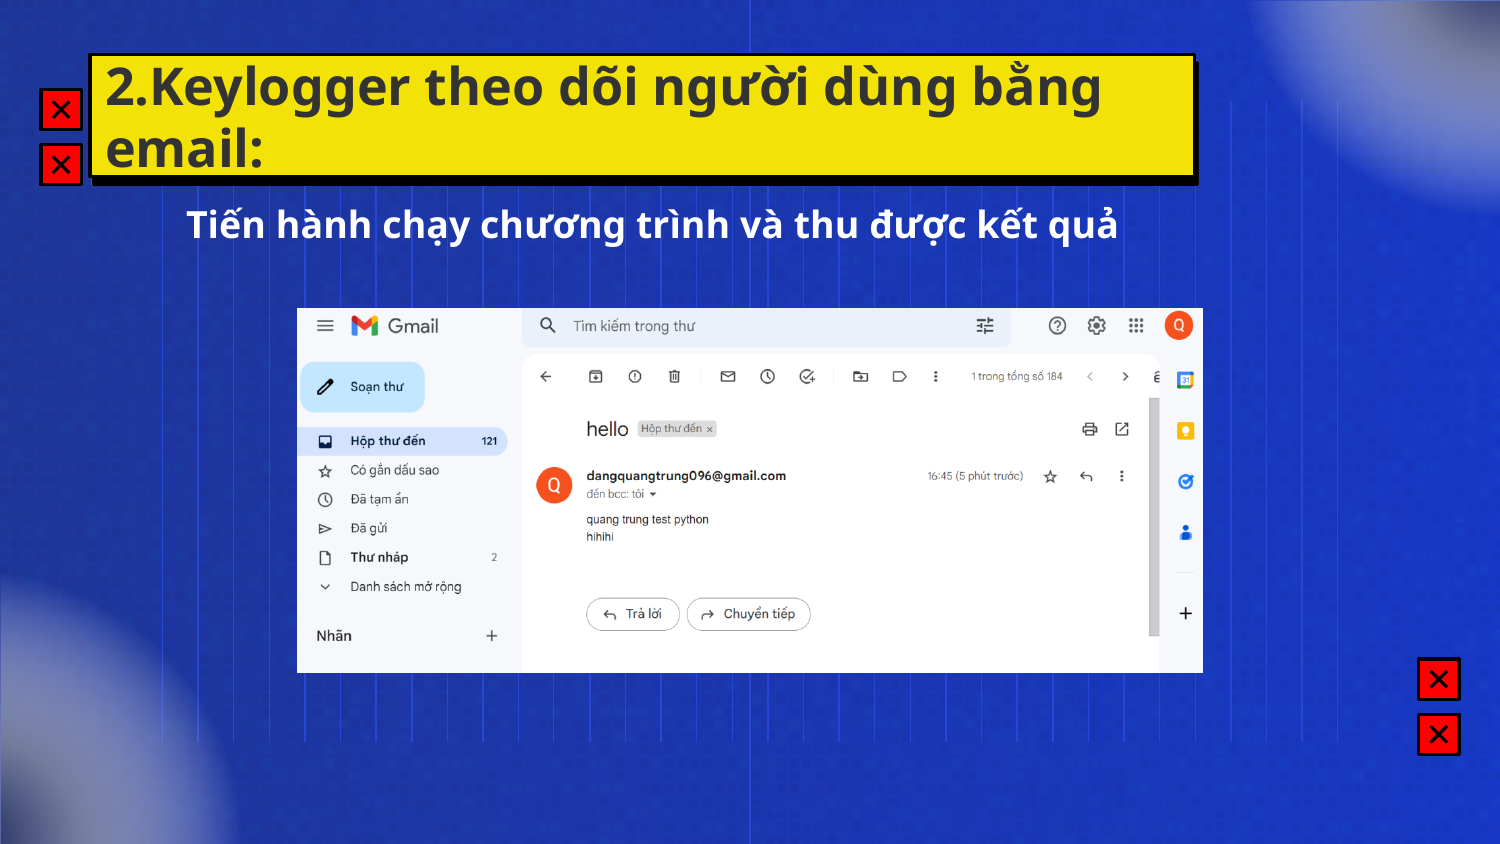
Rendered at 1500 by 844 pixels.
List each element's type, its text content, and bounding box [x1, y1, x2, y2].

picture [297, 307, 1203, 673]
text_box Tiến hành chạy chương trình và thu được kết quả [171, 193, 1395, 254]
text_box 2.Keylogger theo dõi người dùng bằng email: [90, 54, 1195, 177]
